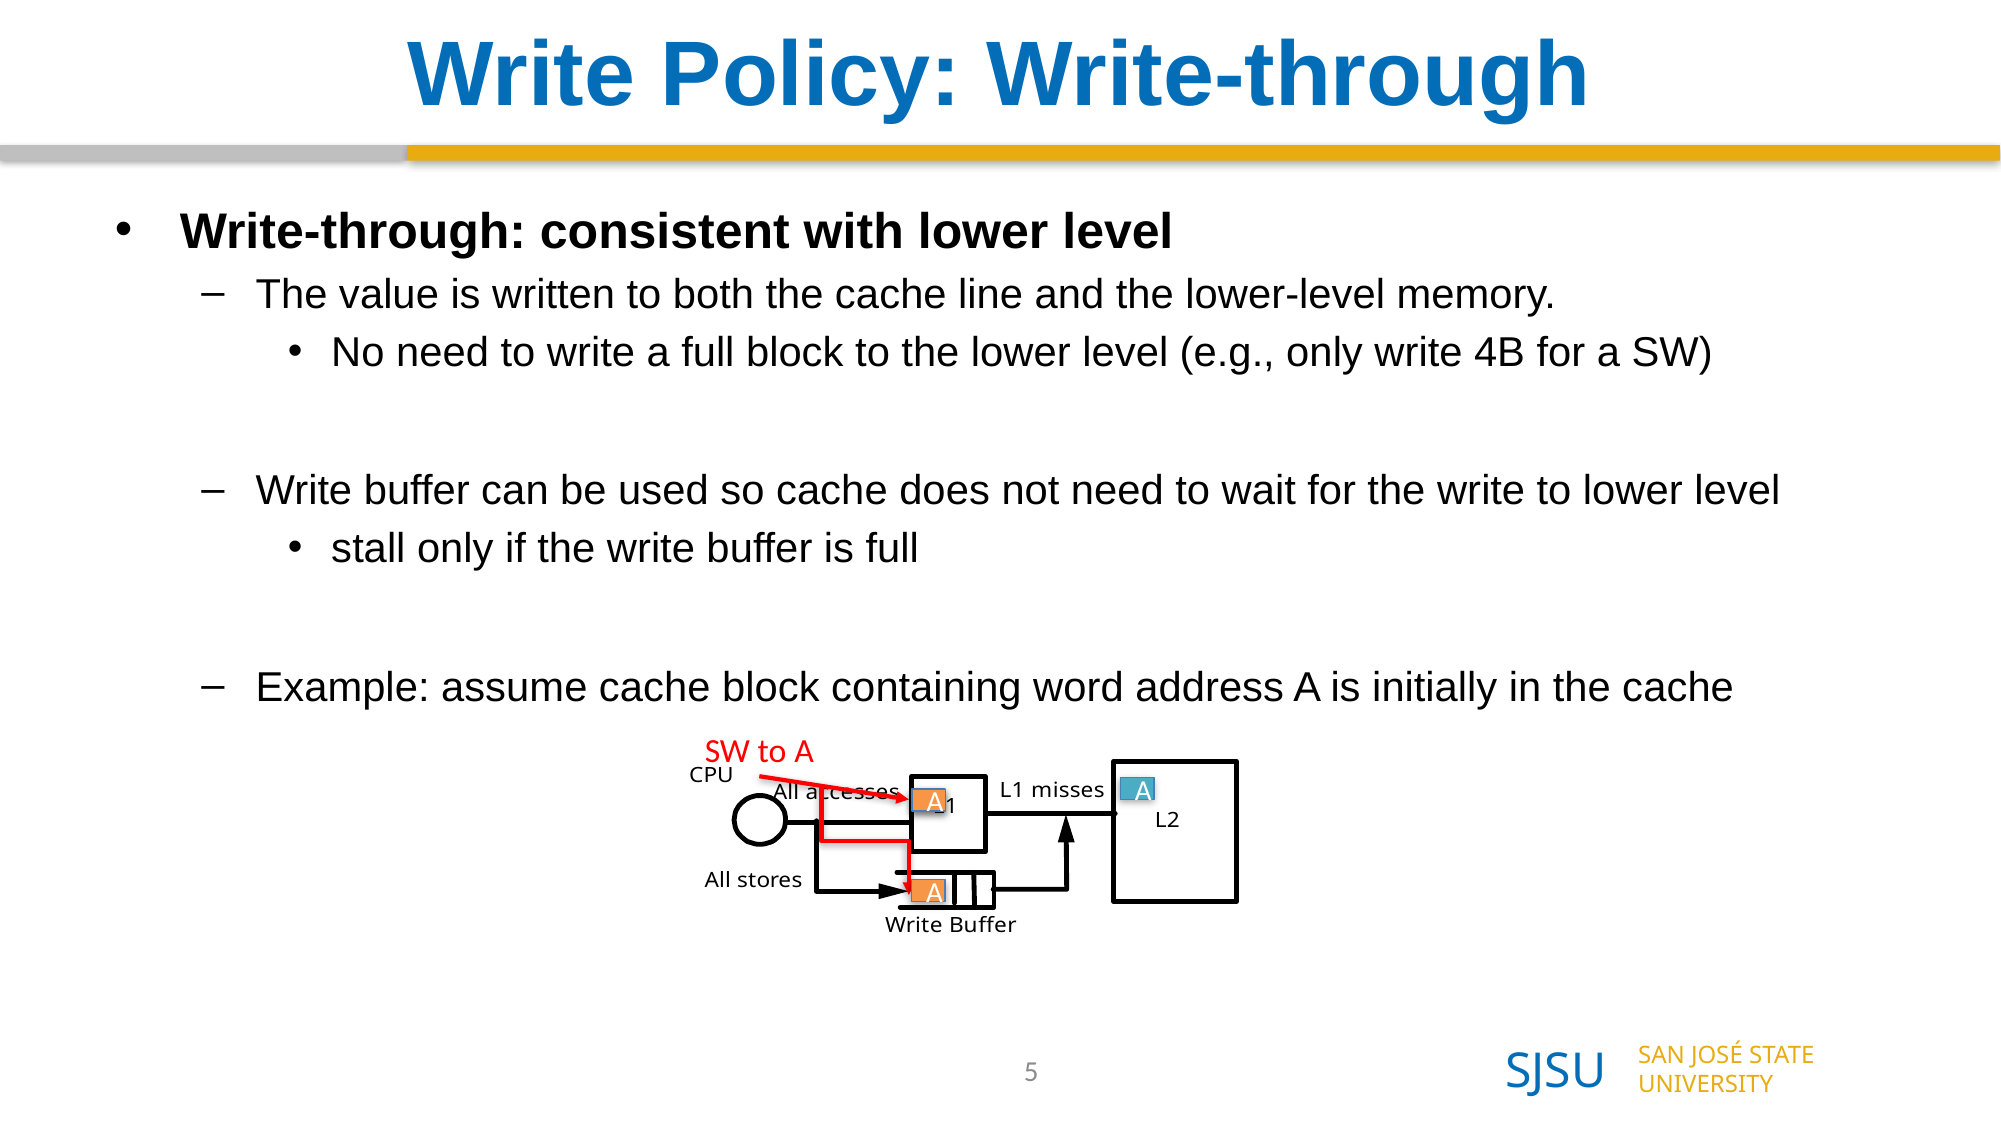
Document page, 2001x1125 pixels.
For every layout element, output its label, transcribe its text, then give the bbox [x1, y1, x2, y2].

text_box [759, 776, 910, 800]
title Write Policy: Write-through [99, 11, 1900, 126]
picture [542, 753, 1417, 946]
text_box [810, 796, 920, 885]
text_box SW to A [689, 721, 829, 751]
slide_number 5 [797, 1040, 1265, 1100]
list Write-through: consistent with lower level The value is written to both the cache line and the lower-level memory. No need to write a full block to the lower level (e.g., only write 4B for a SW) Write buffer can be used so cache does not need to wait for the write to lower level stall only if the write buffer is full Example: assume cache block containing word address A is initially in the cache [99, 190, 1900, 1005]
